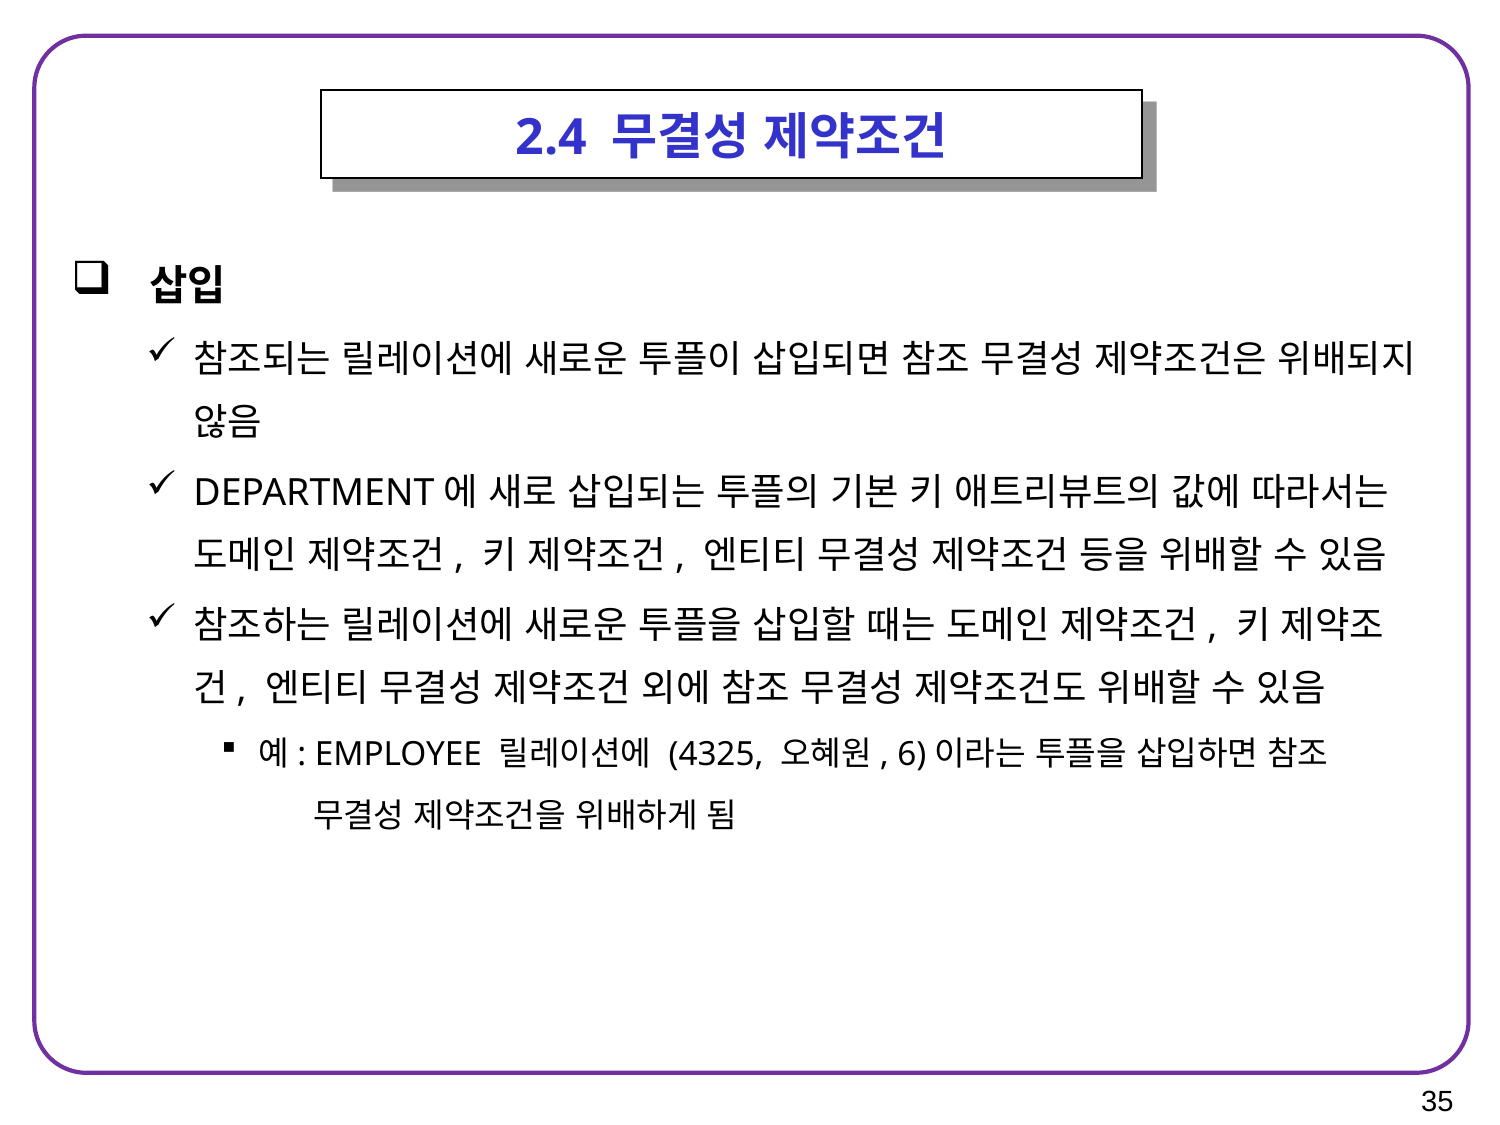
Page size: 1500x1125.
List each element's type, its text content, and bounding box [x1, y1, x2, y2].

slide_number 35 [1156, 1074, 1469, 1125]
text_box 2.4 무결성 제약조건 [320, 89, 1143, 179]
list 삽입 참조되는 릴레이션에 새로운 투플이 삽입되면 참조 무결성 제약조건은 위배되지 않음 DEPARTMENT에 새로 삽입되는 투플의 기본 키 애트리뷰트의 값에 따라서는 도메인 제약조건, 키 제약조건, 엔티티 무결성 제약조건 등을 위배할 수 있음 참조하는 릴레이션에 새로운 투플을 삽입할 때는 도메인 제약조건, 키 제약조건, 엔티티 무결성 제약조건 외에 참조 무결성 제약조건도 위배할 수 있음 예: EMPLOYEE 릴레이션에 (4325, 오혜원, 6)이라는 투플을 삽입하면 참조 무결성 제약조건을 위배하게 됨 [56, 231, 1444, 1036]
